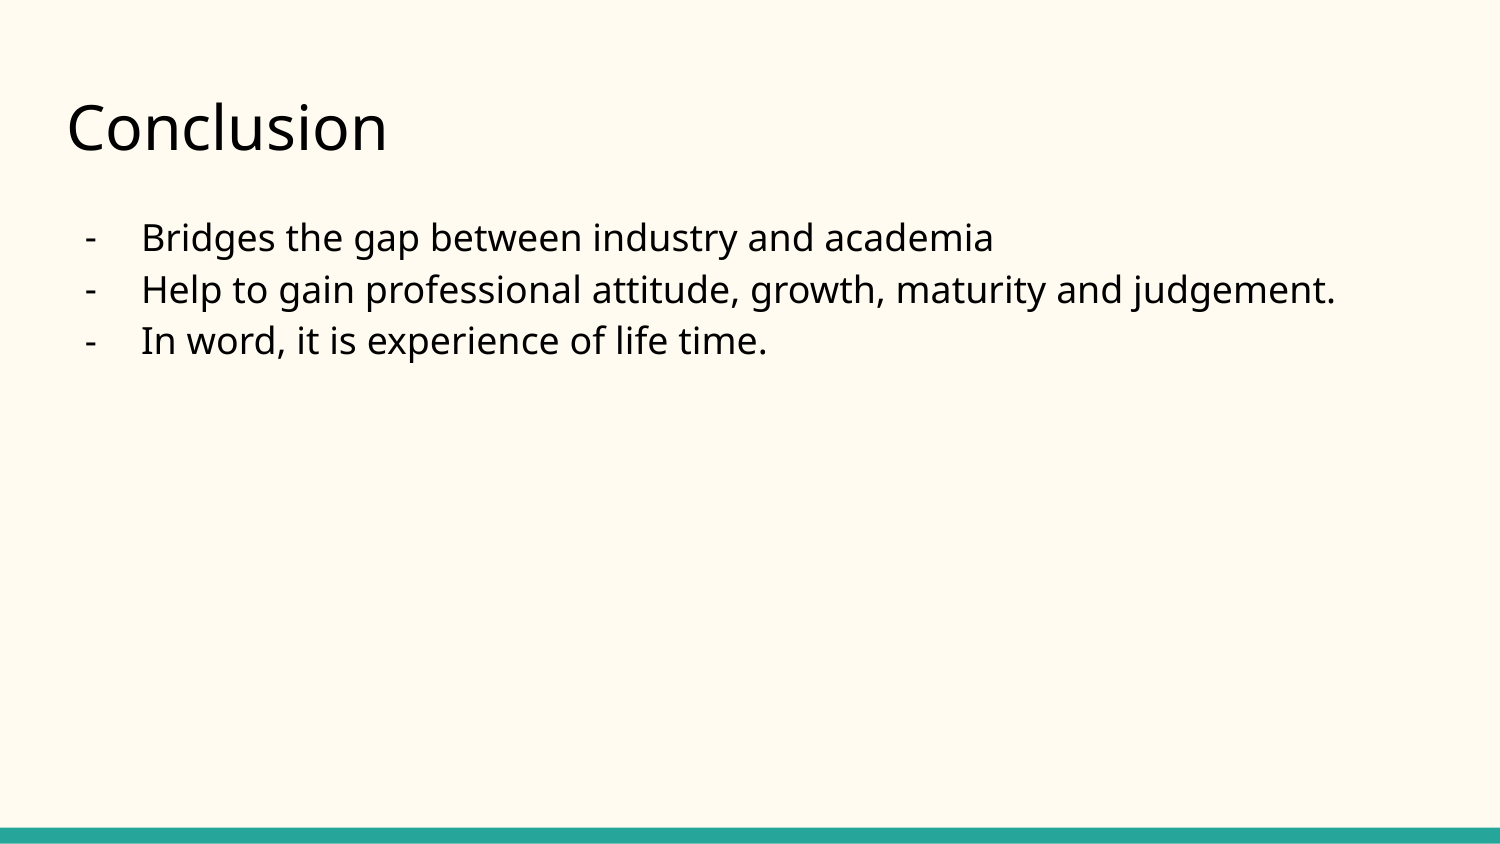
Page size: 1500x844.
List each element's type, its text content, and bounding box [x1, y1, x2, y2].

title Conclusion [51, 72, 1449, 174]
list Bridges the gap between industry and academia Help to gain professional attitude, growth, maturity and judgement. In word, it is experience of life time. [51, 192, 1449, 750]
